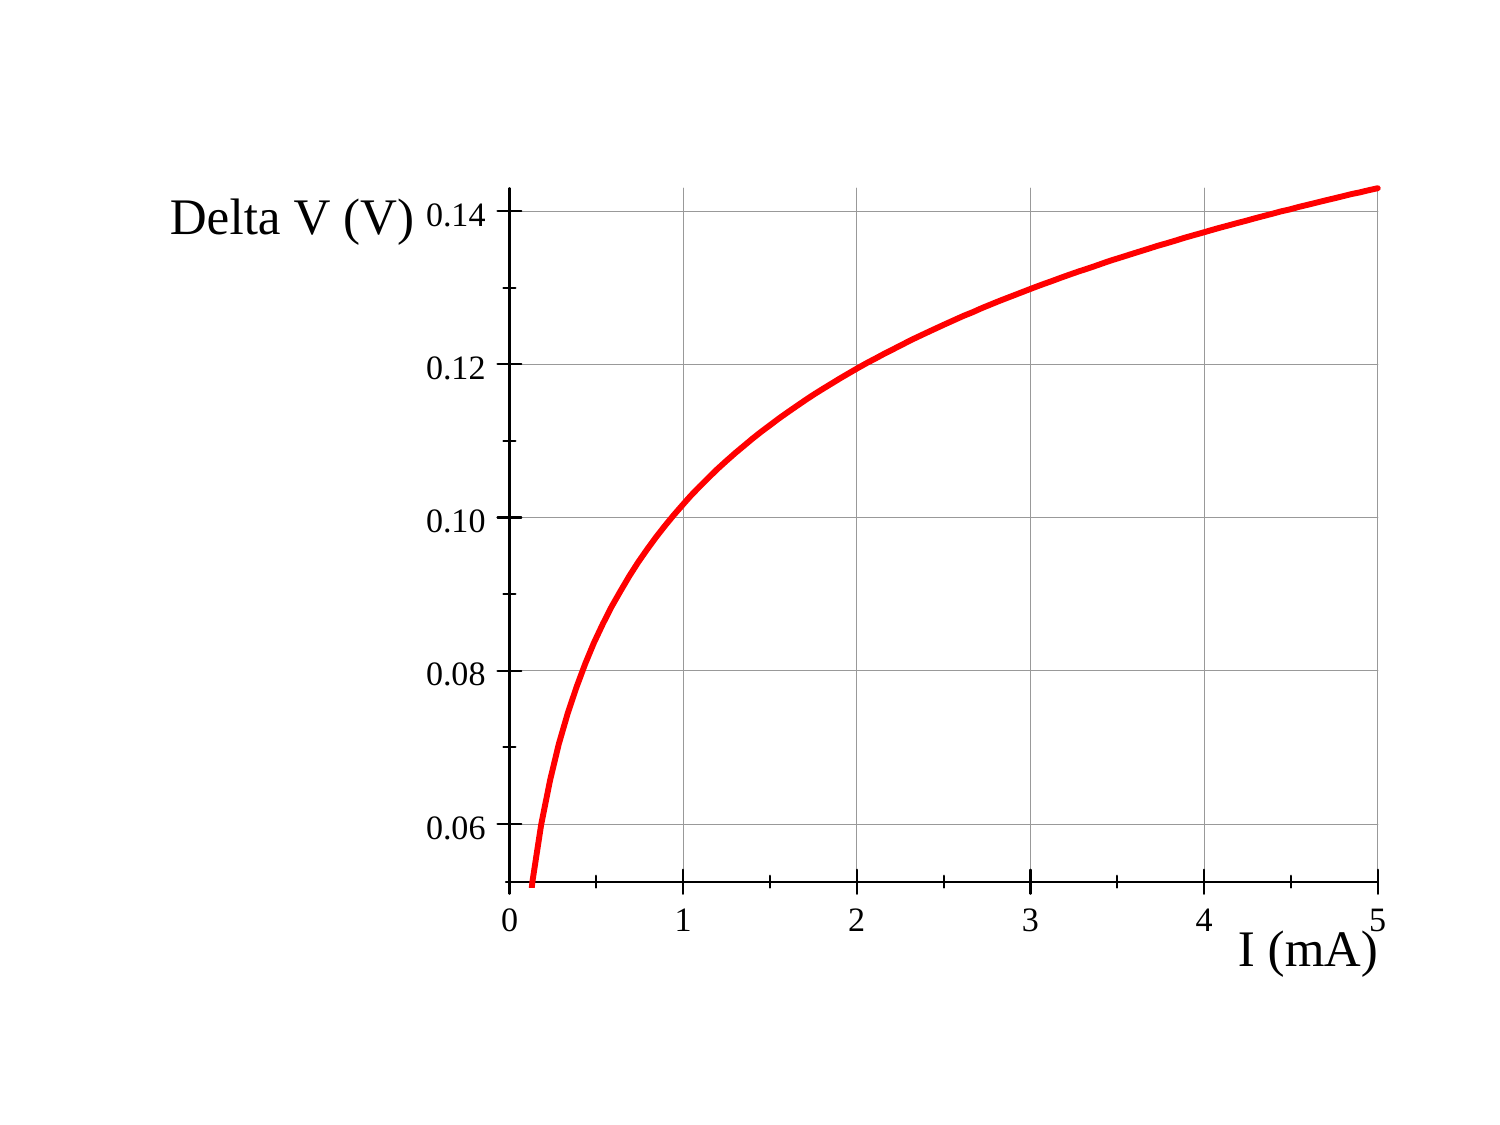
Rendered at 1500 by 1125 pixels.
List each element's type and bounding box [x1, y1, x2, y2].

picture [147, 161, 1412, 1003]
